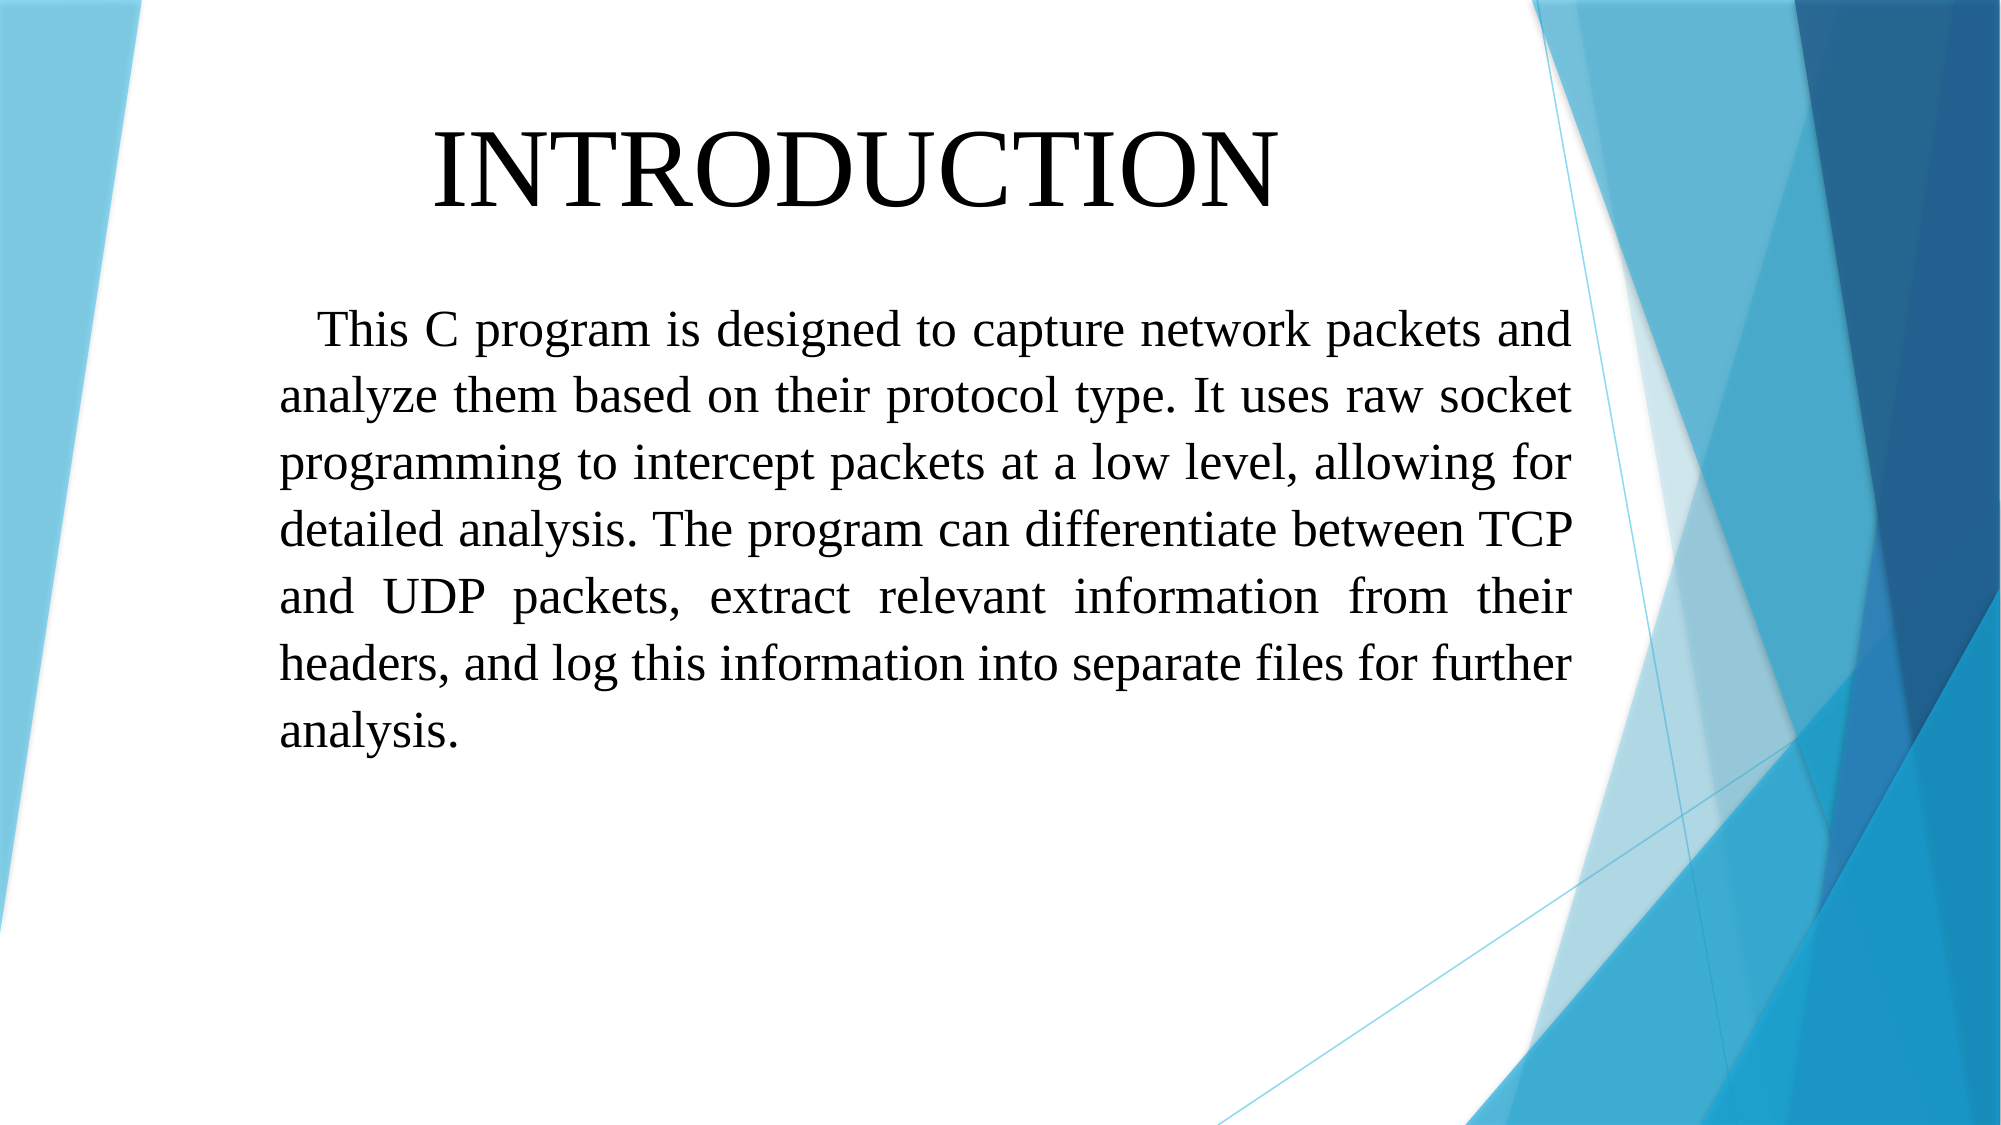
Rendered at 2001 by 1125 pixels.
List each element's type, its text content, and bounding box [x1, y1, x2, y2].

title INTRODUCTION [412, 51, 1297, 237]
subtitle This C program is designed to capture network packets and analyze them based on their protocol type. It uses raw socket programming to intercept packets at a low level, allowing for detailed analysis. The program can differentiate between TCP and UDP packets, extract relevant information from their headers, and log this information into separate files for further analysis. [189, 282, 1588, 925]
